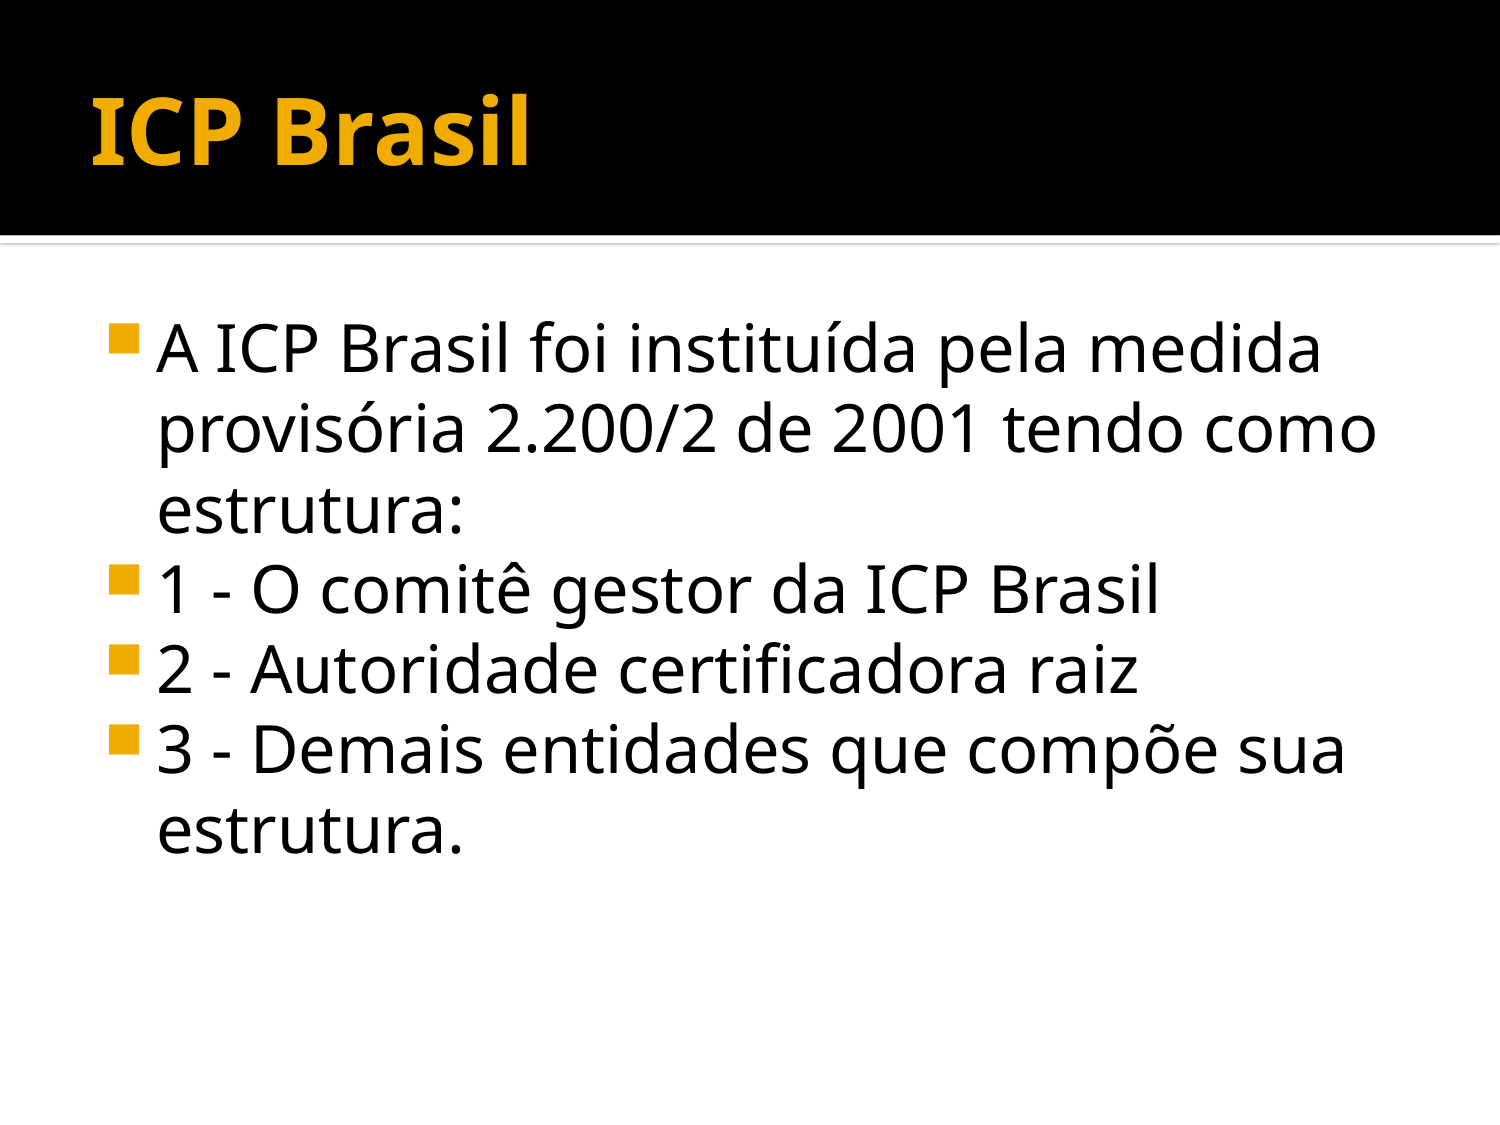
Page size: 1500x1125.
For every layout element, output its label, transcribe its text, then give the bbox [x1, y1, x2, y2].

list A ICP Brasil foi instituída pela medida provisória 2.200/2 de 2001 tendo como estrutura: 1 - O comitê gestor da ICP Brasil 2 - Autoridade certificadora raiz 3 - Demais entidades que compõe sua estrutura. [75, 291, 1425, 1050]
title ICP Brasil [75, 25, 1425, 231]
